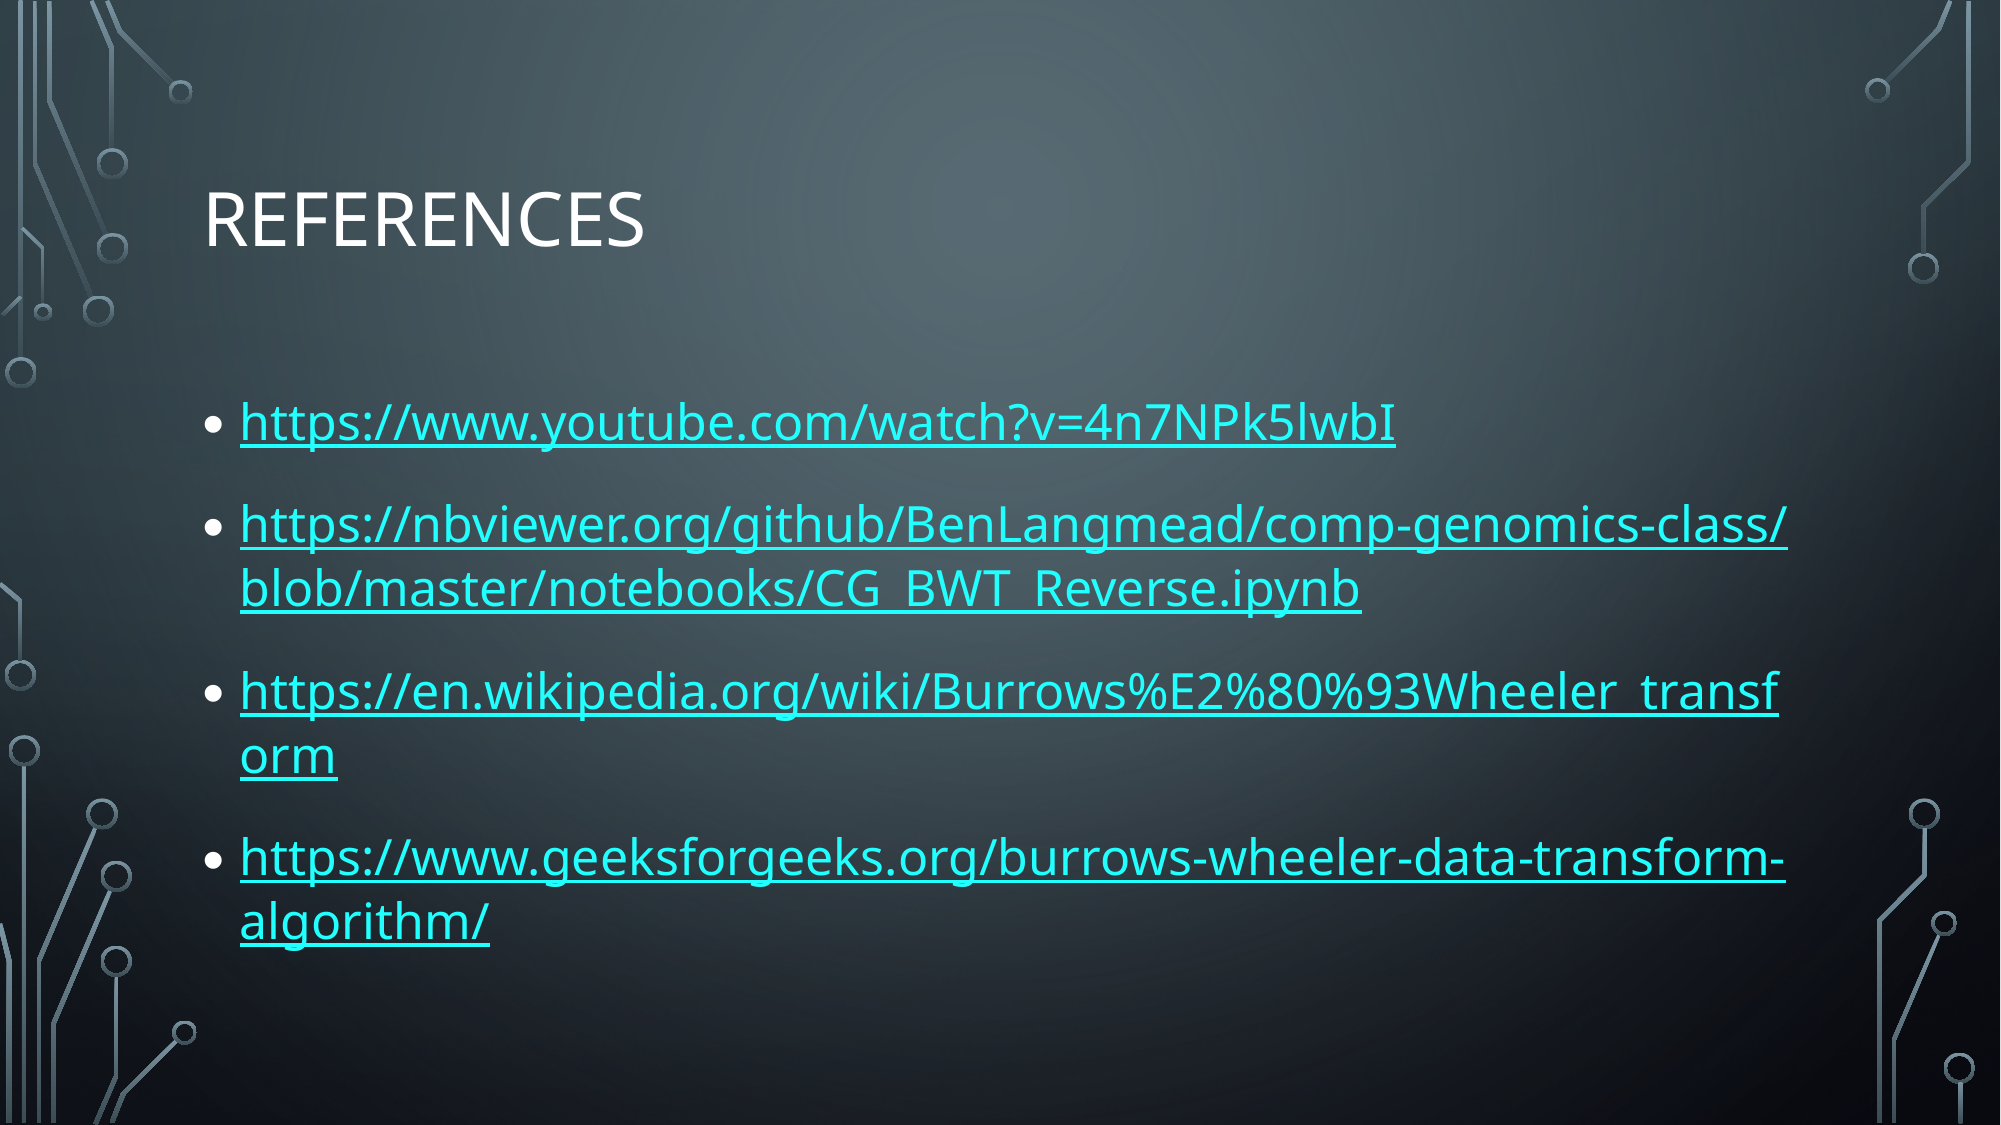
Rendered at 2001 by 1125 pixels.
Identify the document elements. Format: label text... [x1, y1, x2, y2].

title References [187, 101, 1813, 344]
list https://www.youtube.com/watch?v=4n7NPk5lwbI https://nbviewer.org/github/BenLangmead/comp-genomics-class/blob/master/notebooks/CG_BWT_Reverse.ipynb https://en.wikipedia.org/wiki/Burrows%E2%80%93Wheeler_transform https://www.geeksforgeeks.org/burrows-wheeler-data-transform-algorithm/ [187, 369, 1813, 950]
